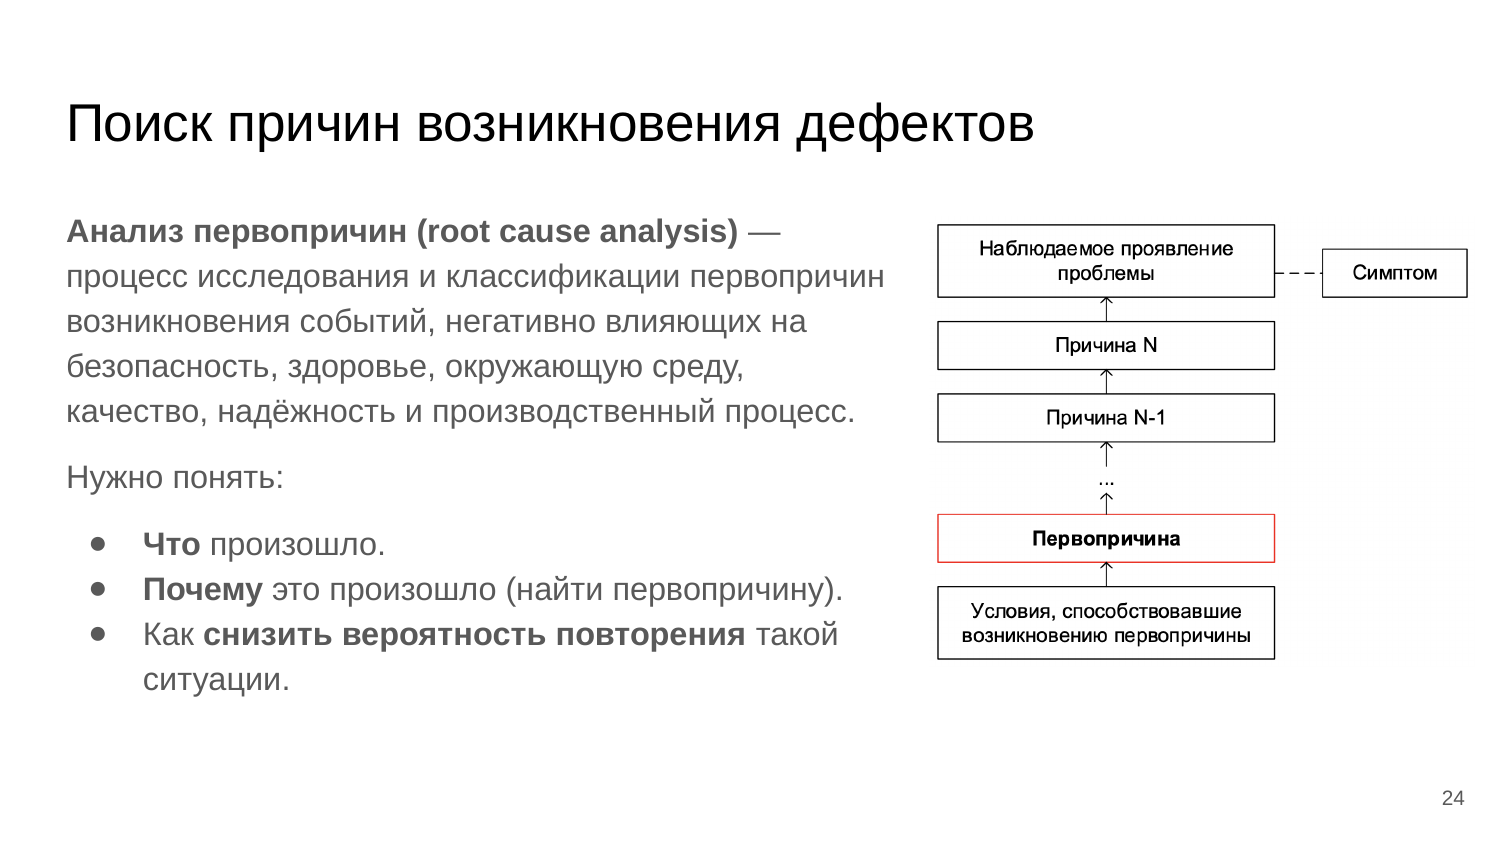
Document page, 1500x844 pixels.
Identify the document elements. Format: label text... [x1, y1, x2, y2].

list Анализ первопричин (root cause analysis) — процесс исследования и классификации первопричин возникновения событий, негативно влияющих на безопасность, здоровье, окружающую среду, качество, надёжность и производственный процесс. Нужно понять: Что произошло. Почему это произошло (найти первопричину). Как снизить вероятность повторения такой ситуации. [51, 189, 905, 750]
picture [928, 216, 1476, 667]
slide_number ‹#› [1389, 764, 1480, 830]
title Поиск причин возникновения дефектов [51, 72, 1449, 167]
